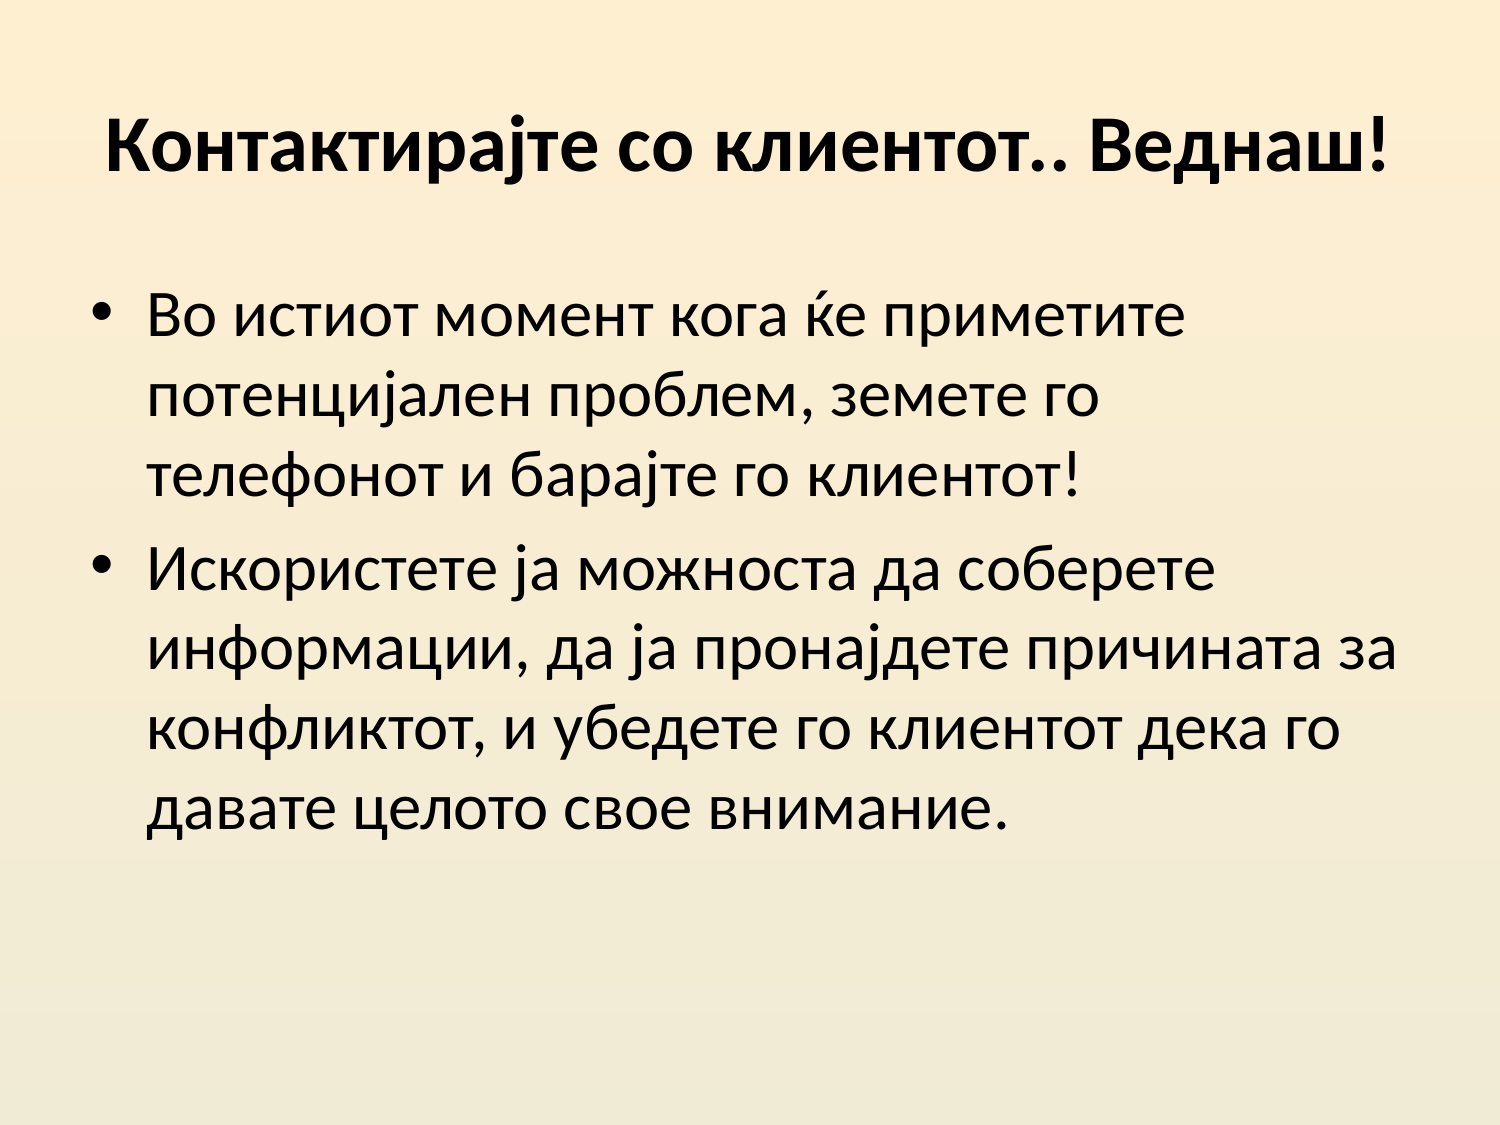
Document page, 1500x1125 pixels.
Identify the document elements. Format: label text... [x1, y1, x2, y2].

list Во истиот момент кога ќе приметите потенцијален проблем, земете го телефонот и барајте го клиентот! Искористете ја можноста да соберете информации, да ја пронајдете причината за конфликтот, и убедете го клиентот дека го давате целото свое внимание. [75, 262, 1425, 1005]
title Контактирајте со клиентот.. Веднаш! [75, 45, 1425, 233]
